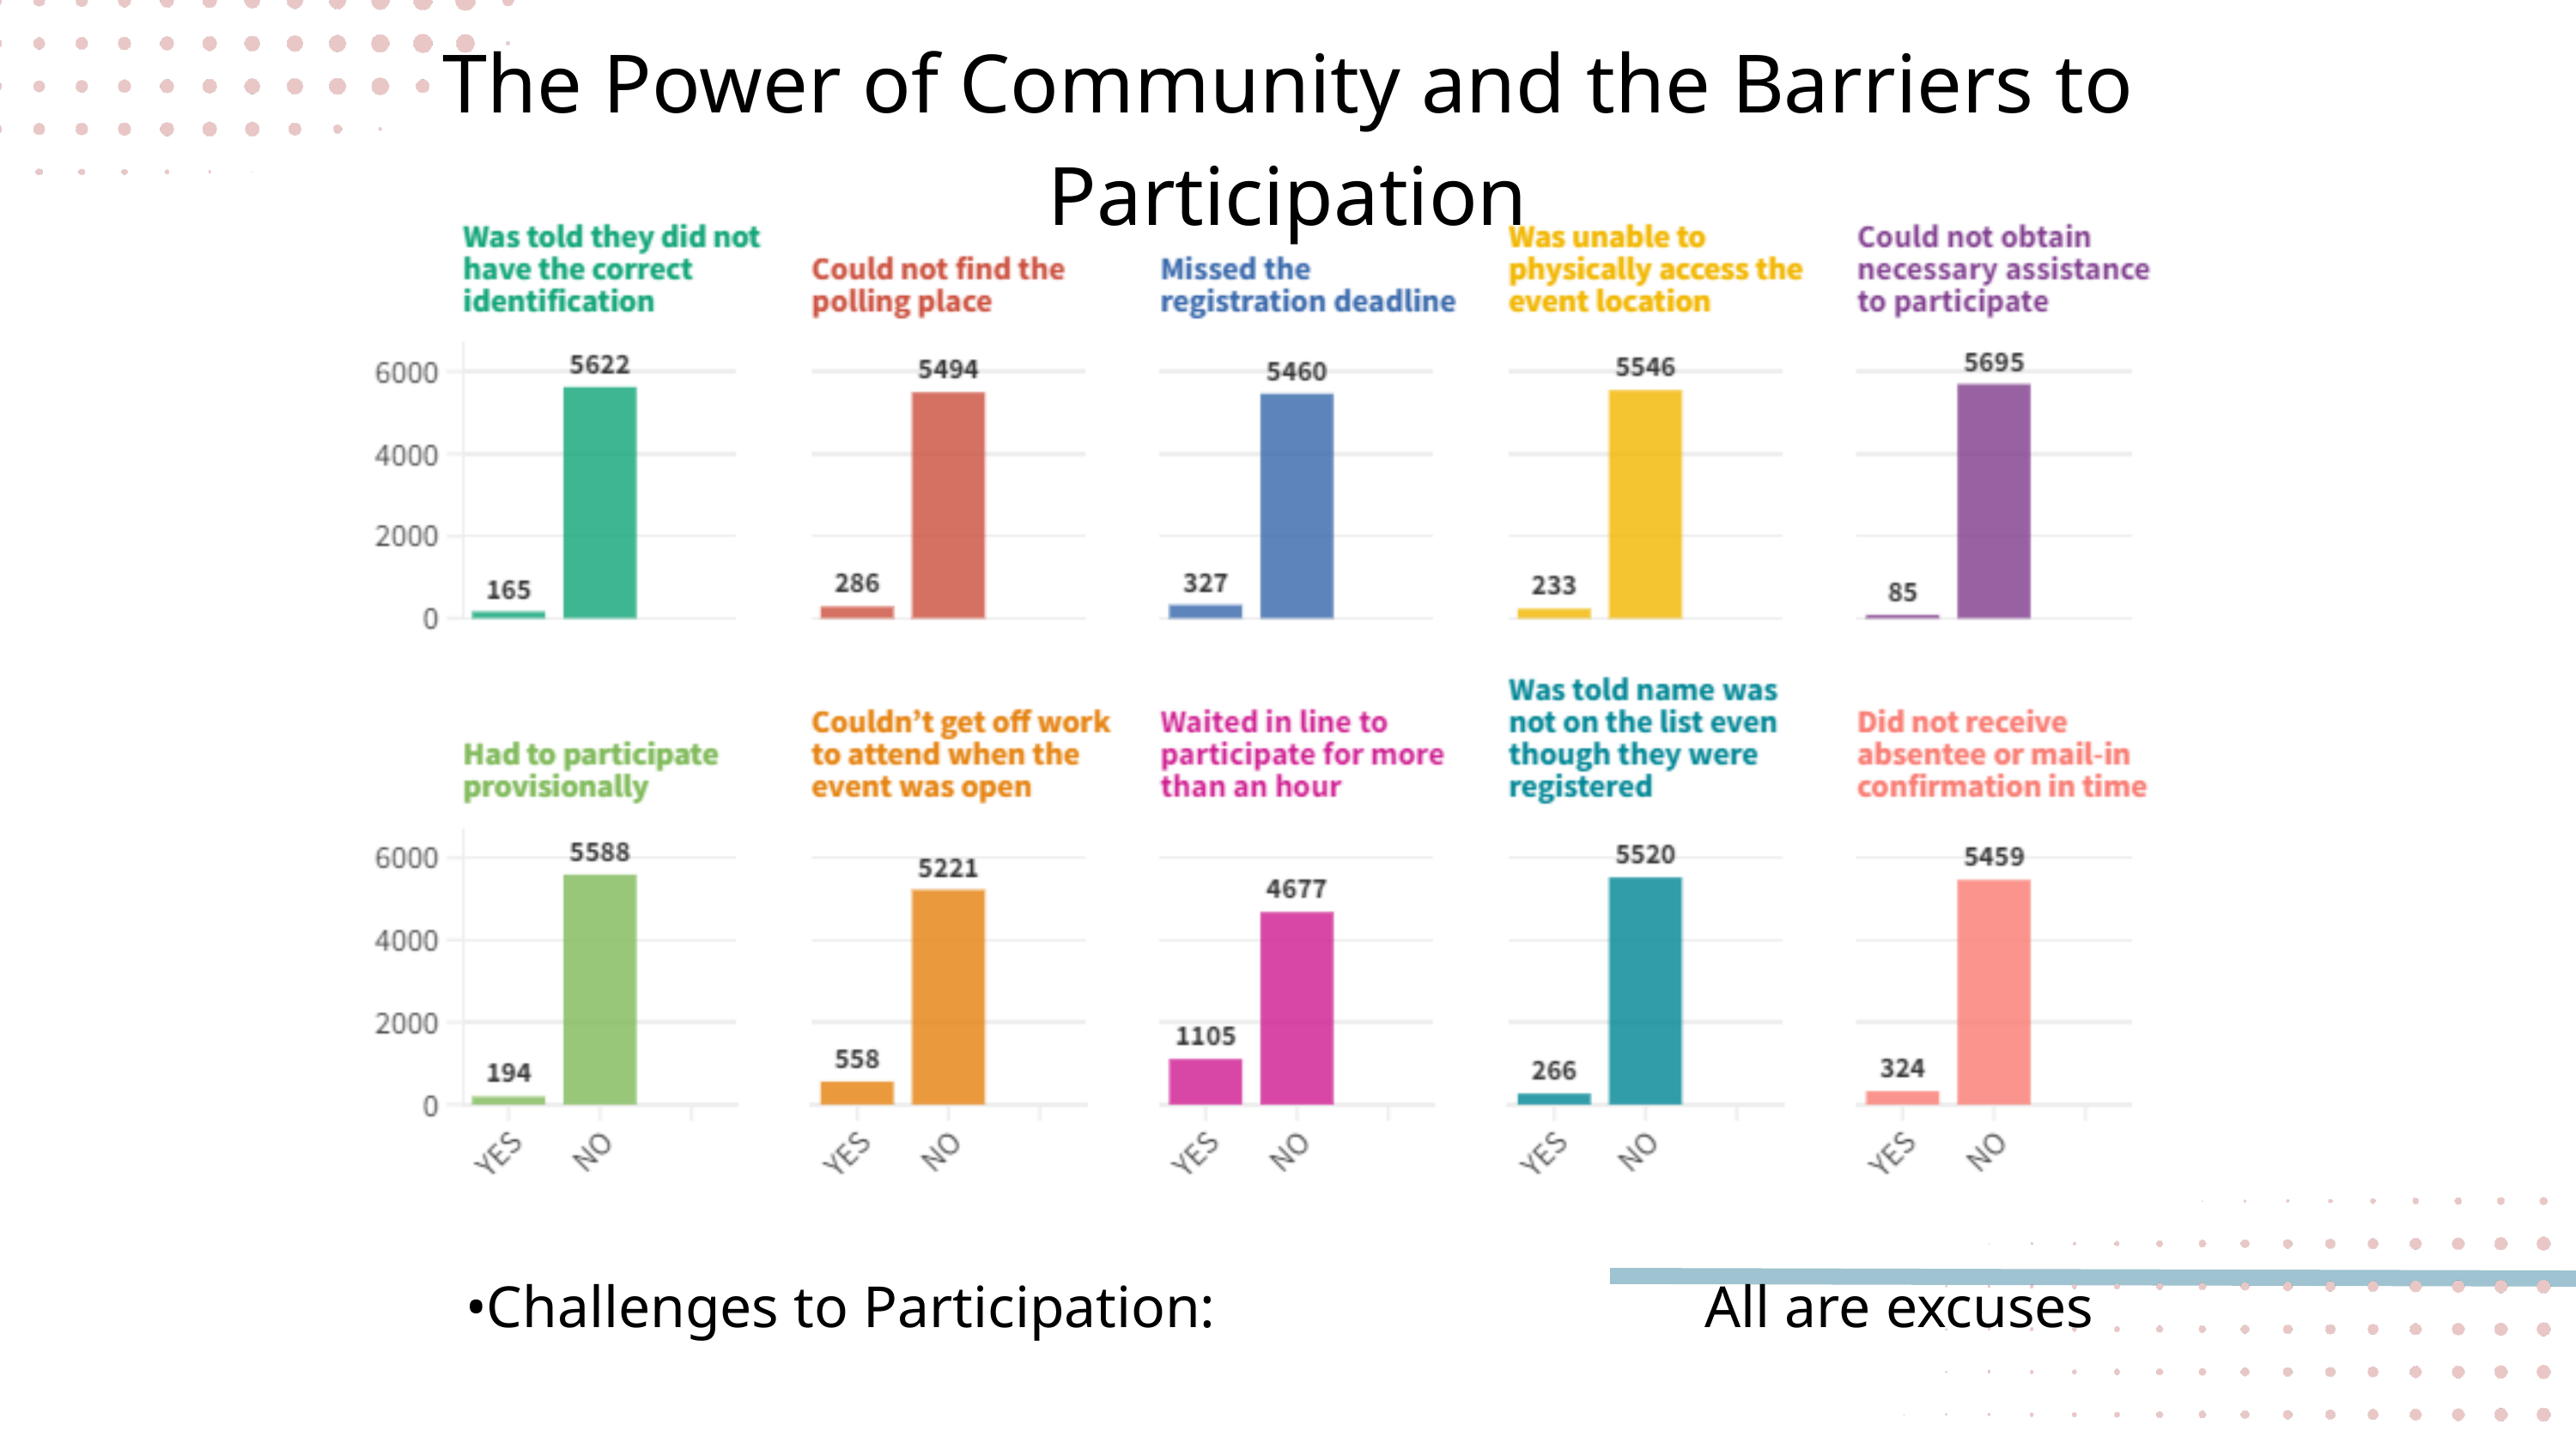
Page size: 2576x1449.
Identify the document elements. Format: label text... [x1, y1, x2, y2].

text_box [349, 355, 2181, 1197]
text_box The Power of Community and the Barriers to Participation [199, 15, 2377, 355]
text_box [1861, 1197, 2576, 1449]
text_box [0, 0, 516, 175]
text_box •Challenges to Participation: All are excuses [465, 1283, 2344, 1407]
